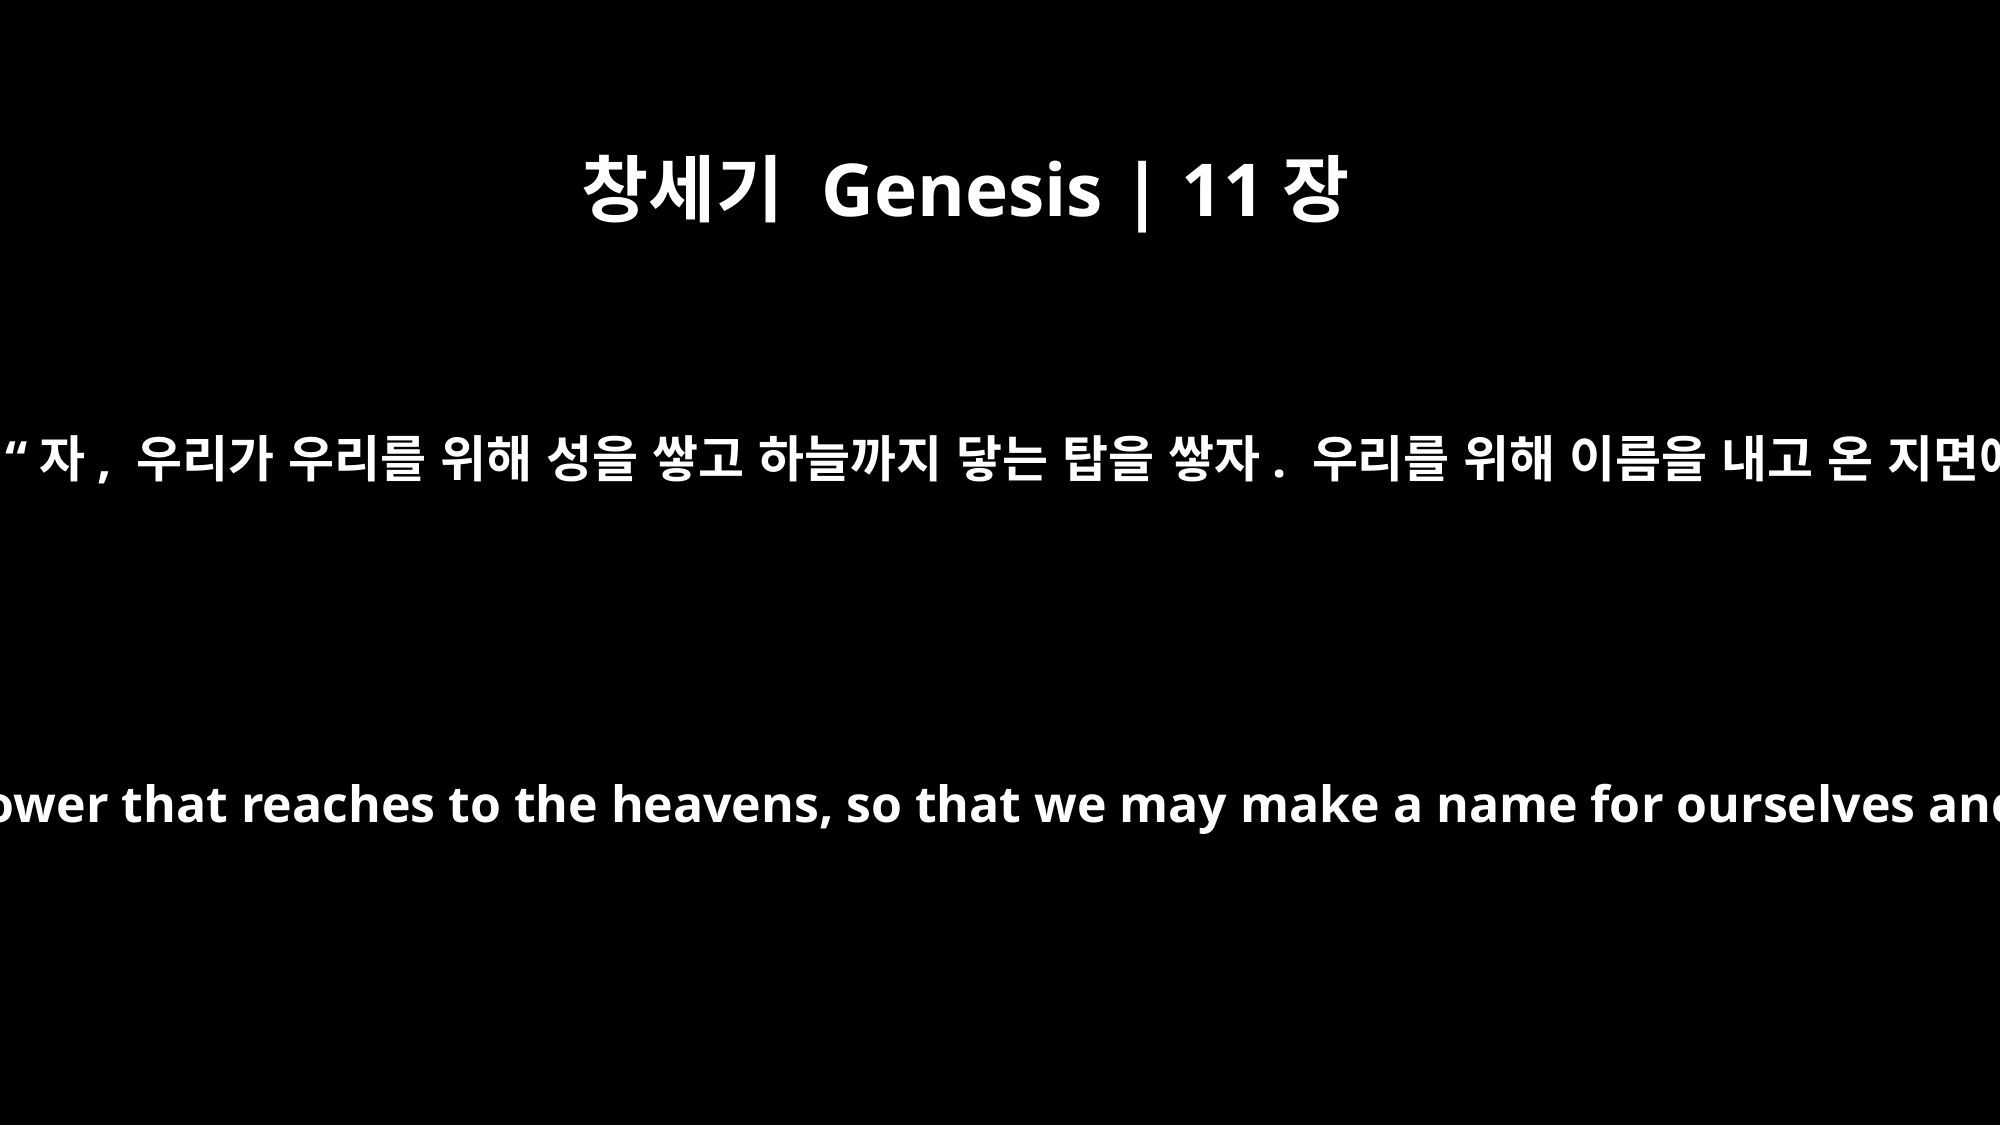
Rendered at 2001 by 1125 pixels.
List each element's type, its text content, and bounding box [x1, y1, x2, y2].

text_box 4 그리고 그들이 말했습니다. “자, 우리가 우리를 위해 성을 쌓고 하늘까지 닿는 탑을 쌓자. 우리를 위해 이름을 내고 온 지면에 흩어지지 않게 하자.” [0, 359, 2000, 495]
text_box 창세기 Genesis | 11장 [566, 136, 1365, 239]
text_box Then they said, "Come, let us build ourselves a city, with a tower that reaches to the heavens, so that we may make a name for ourselves and not be scattered over the face of the whole earth." [0, 764, 2000, 840]
